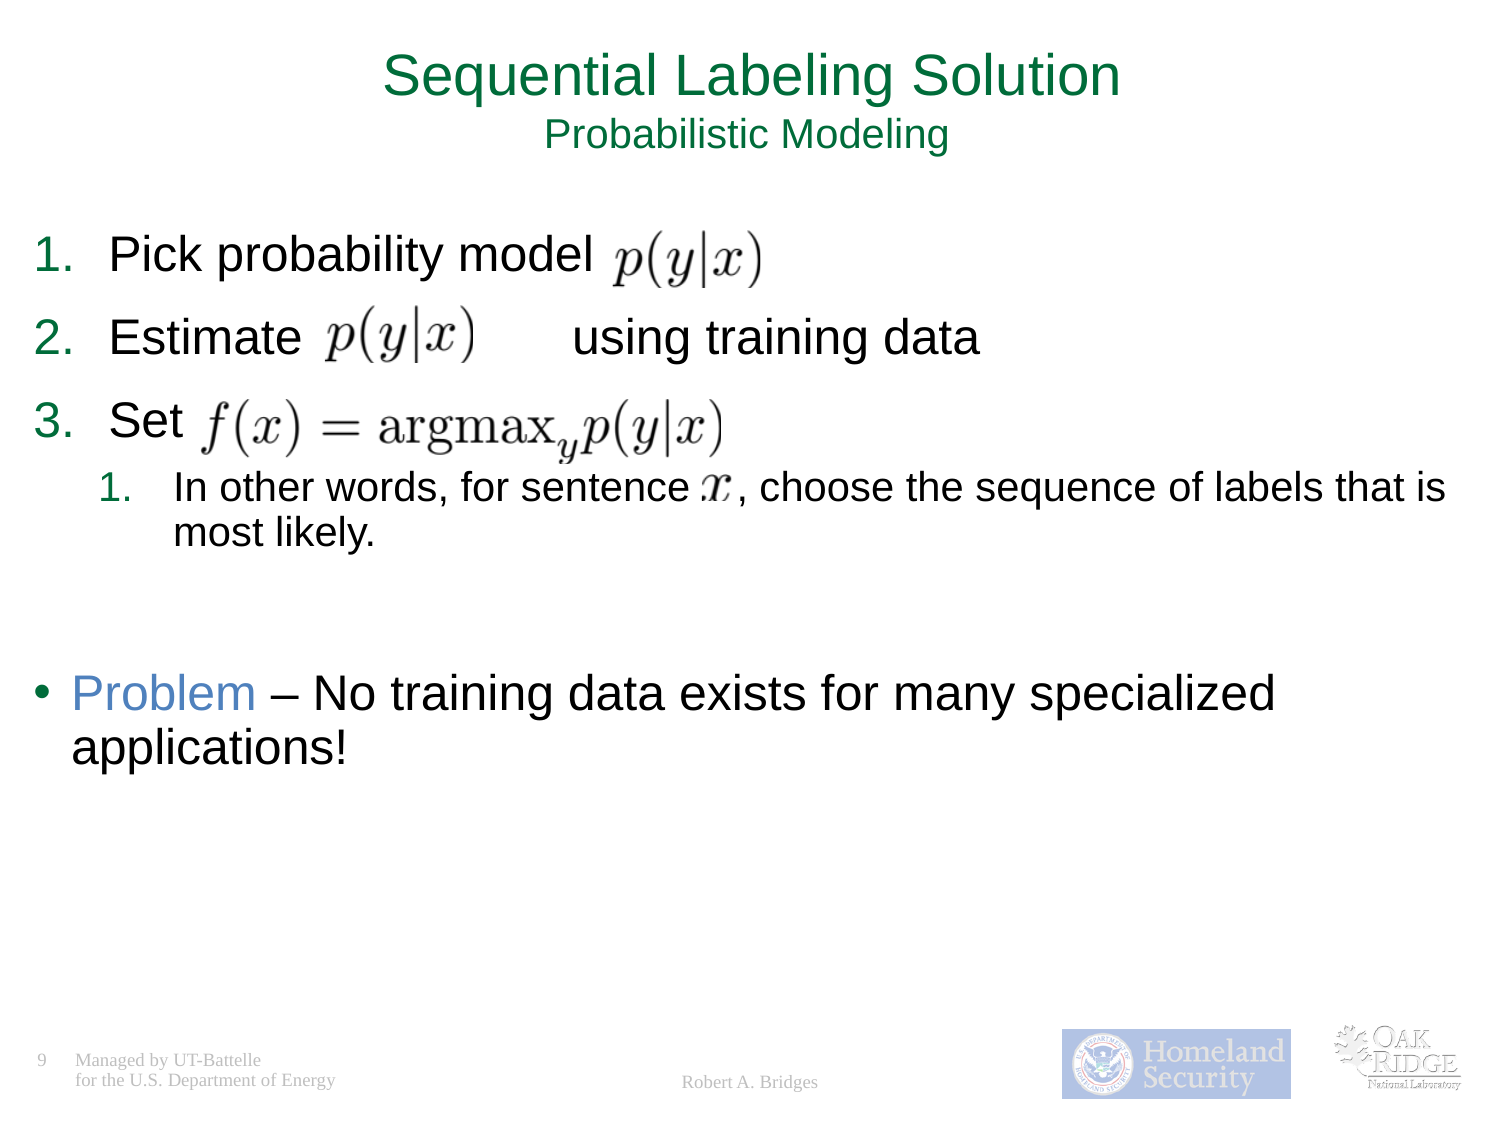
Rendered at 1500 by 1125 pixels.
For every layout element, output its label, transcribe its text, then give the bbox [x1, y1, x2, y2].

picture [612, 228, 761, 288]
list Pick probability model Estimate using training data Set In other words, for sentence , choose the sequence of labels that is most likely. Problem – No training data exists for many specialized applications! [18, 220, 1488, 790]
picture [1325, 1019, 1472, 1095]
title Sequential Labeling Solution Probabilistic Modeling [18, 29, 1488, 166]
picture [701, 473, 732, 502]
picture [324, 303, 474, 363]
picture [199, 399, 722, 465]
